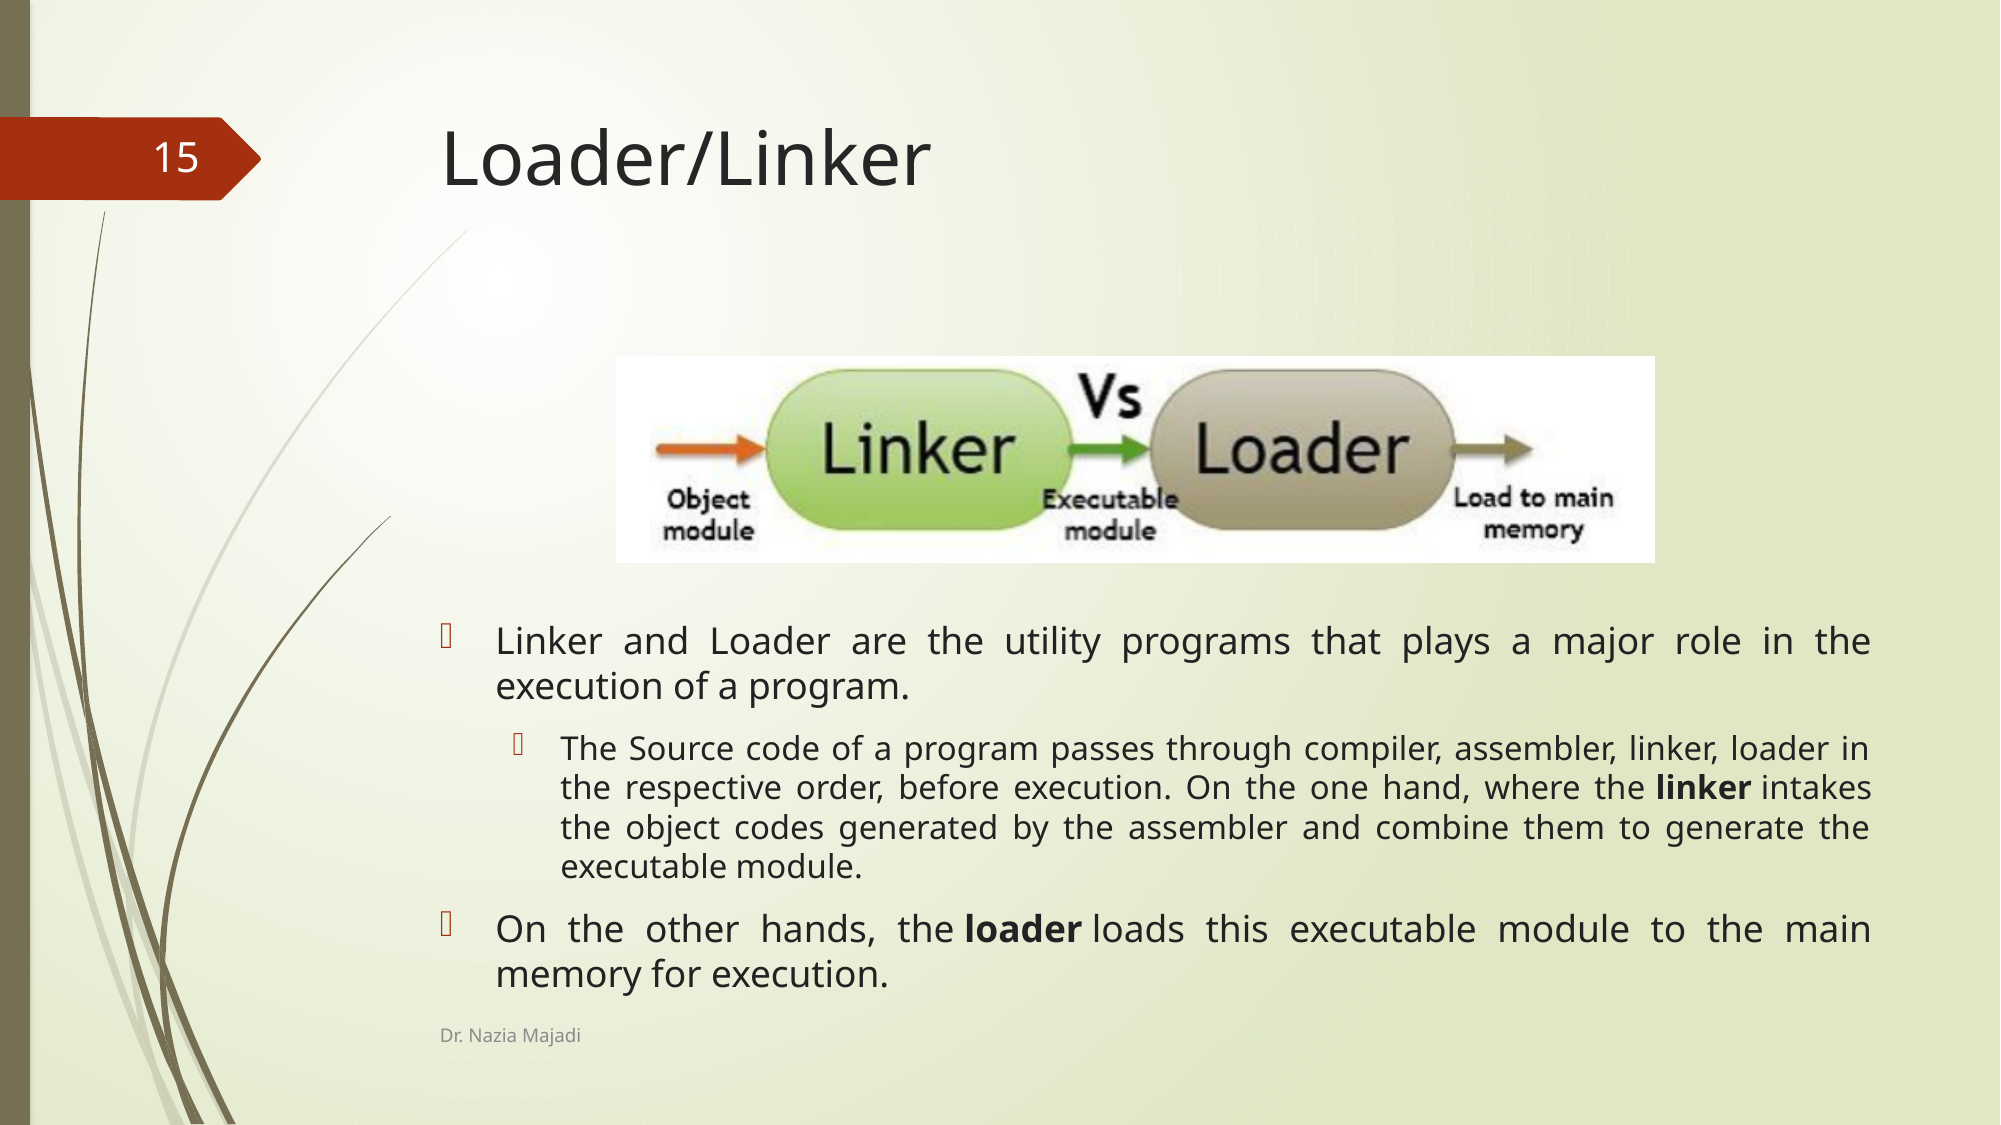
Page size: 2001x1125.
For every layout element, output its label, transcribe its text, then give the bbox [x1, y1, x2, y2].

list Linker and Loader are the utility programs that plays a major role in the execution of a program. The Source code of a program passes through compiler, assembler, linker, loader in the respective order, before execution. On the one hand, where the linker intakes the object codes generated by the assembler and combine them to generate the executable module. On the other hands, the loader loads this executable module to the main memory for execution. [424, 350, 1888, 1007]
footer Dr. Nazia Majadi [424, 1007, 1675, 1067]
slide_number 15 [87, 129, 216, 190]
picture [616, 356, 1655, 563]
title Loader/Linker [425, 102, 1888, 313]
